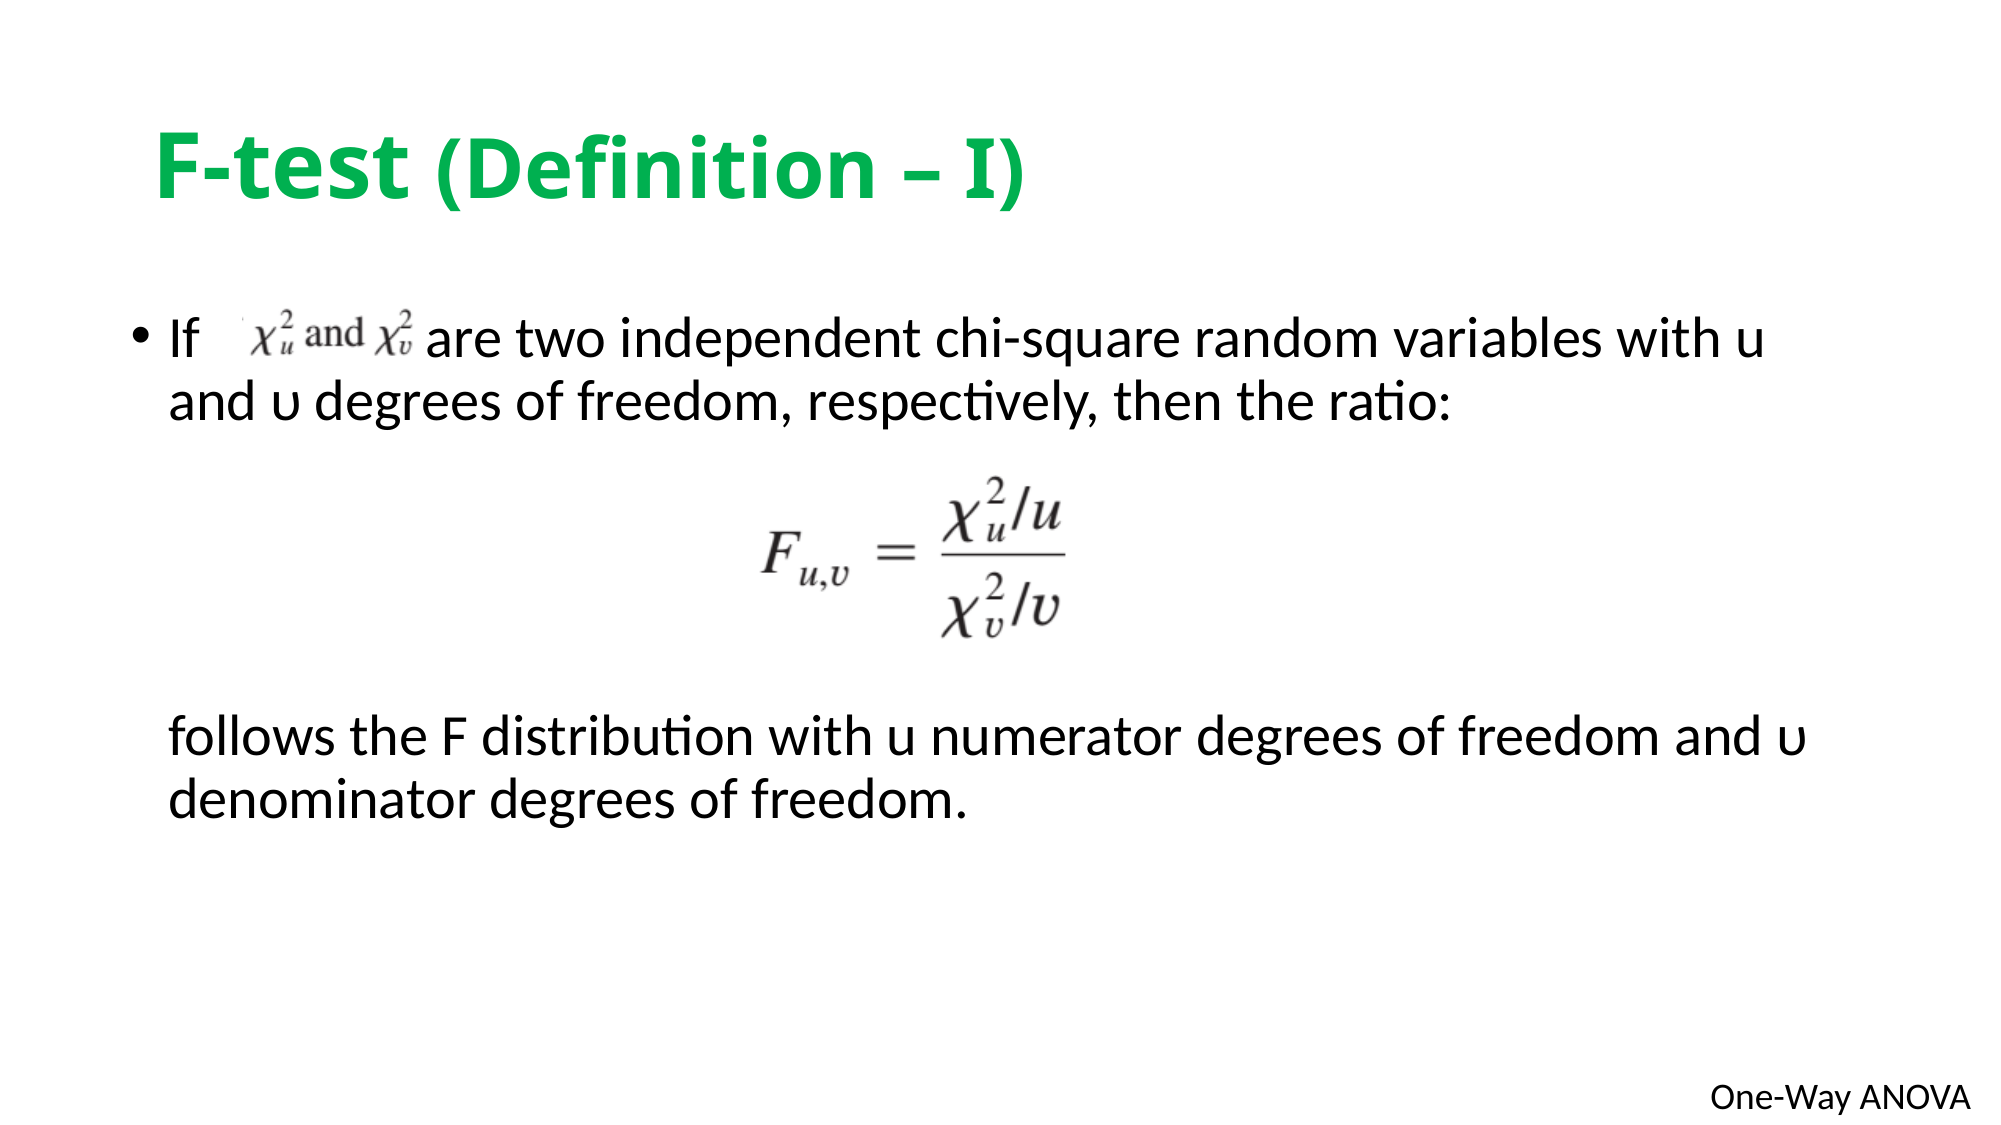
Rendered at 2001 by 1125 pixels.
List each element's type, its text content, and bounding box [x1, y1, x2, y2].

text_box One-Way ANOVA [1695, 1064, 2000, 1125]
title F-test (Definition – I) [137, 59, 1863, 278]
picture [242, 298, 425, 364]
list If are two independent chi-square random variables with u and υ degrees of freedom, respectively, then the ratio: follows the F distribution with u numerator degrees of freedom and υ denominator degrees of freedom. [115, 299, 1863, 1014]
picture [721, 463, 1133, 653]
